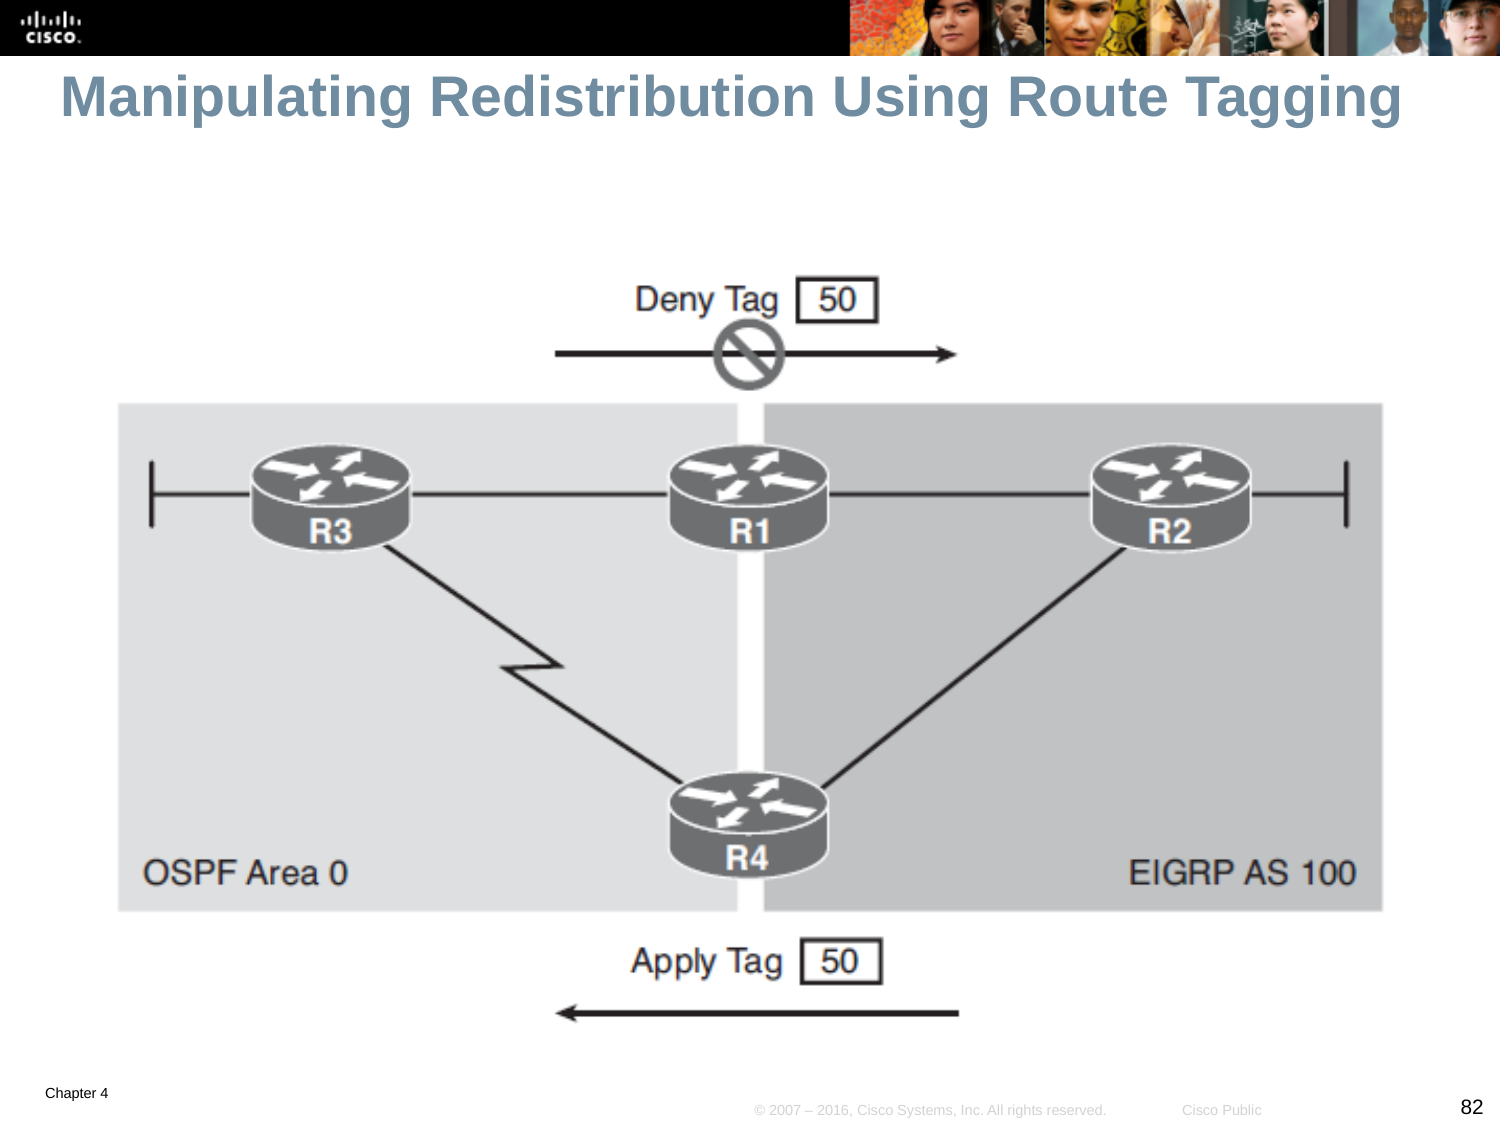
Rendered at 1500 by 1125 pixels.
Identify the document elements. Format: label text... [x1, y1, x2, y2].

picture [65, 259, 1424, 1037]
title Manipulating Redistribution Using Route Tagging [45, 59, 1444, 182]
picture [0, 0, 1500, 56]
